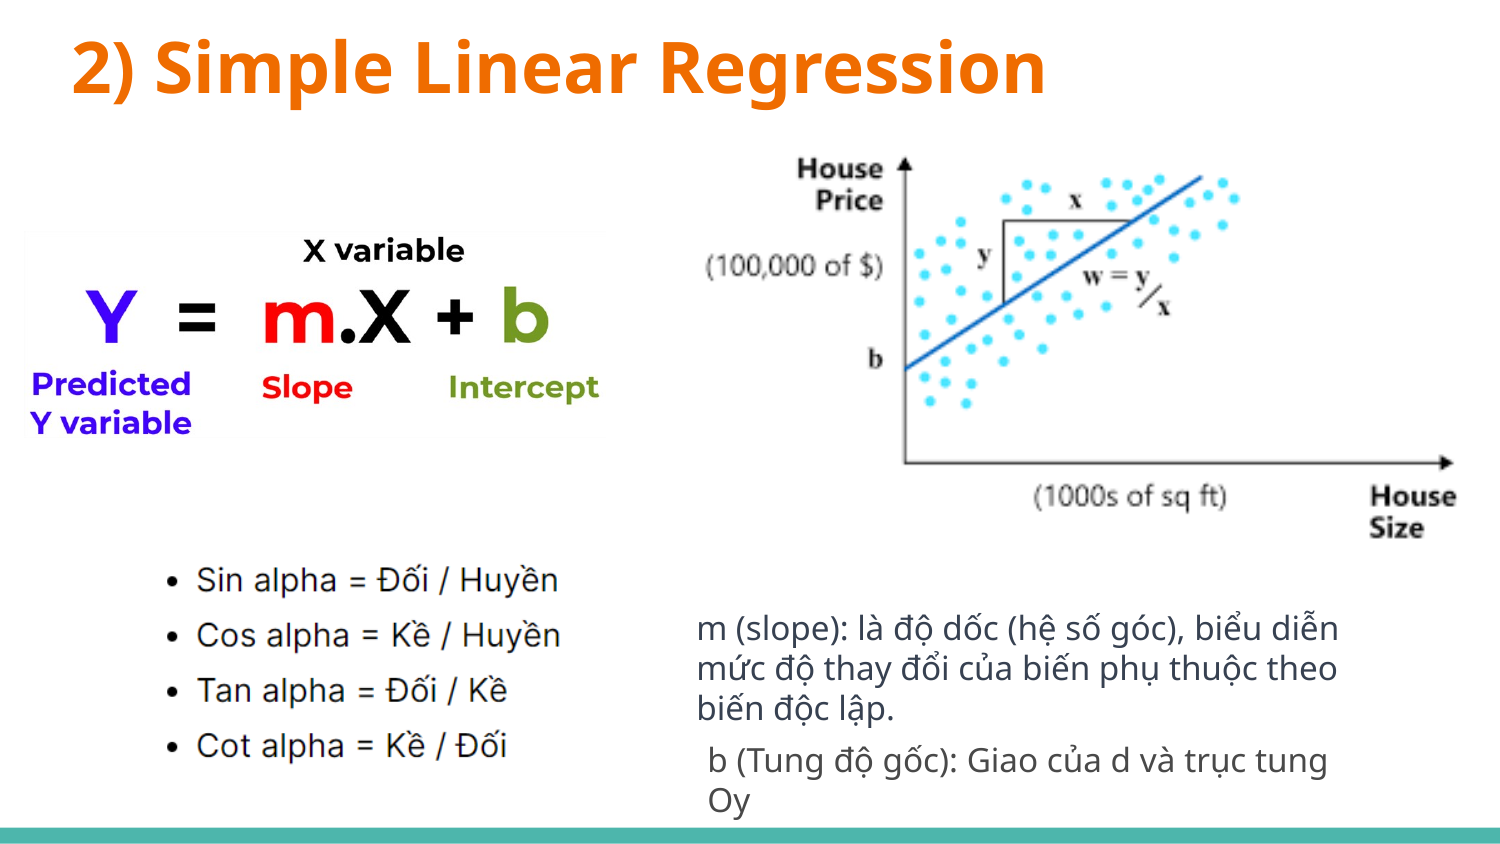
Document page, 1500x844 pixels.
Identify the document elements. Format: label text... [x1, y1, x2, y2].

title 2) Simple Linear Regression [52, 7, 1450, 124]
picture [151, 540, 582, 781]
picture [699, 153, 1464, 551]
text_box m (slope): là độ dốc (hệ số góc), biểu diễn mức độ thay đổi của biến phụ thuộc theo biến độc lập. [681, 599, 1425, 735]
text_box b (Tung độ gốc): Giao của d và trục tung Oy [692, 735, 1396, 827]
picture [24, 230, 606, 438]
